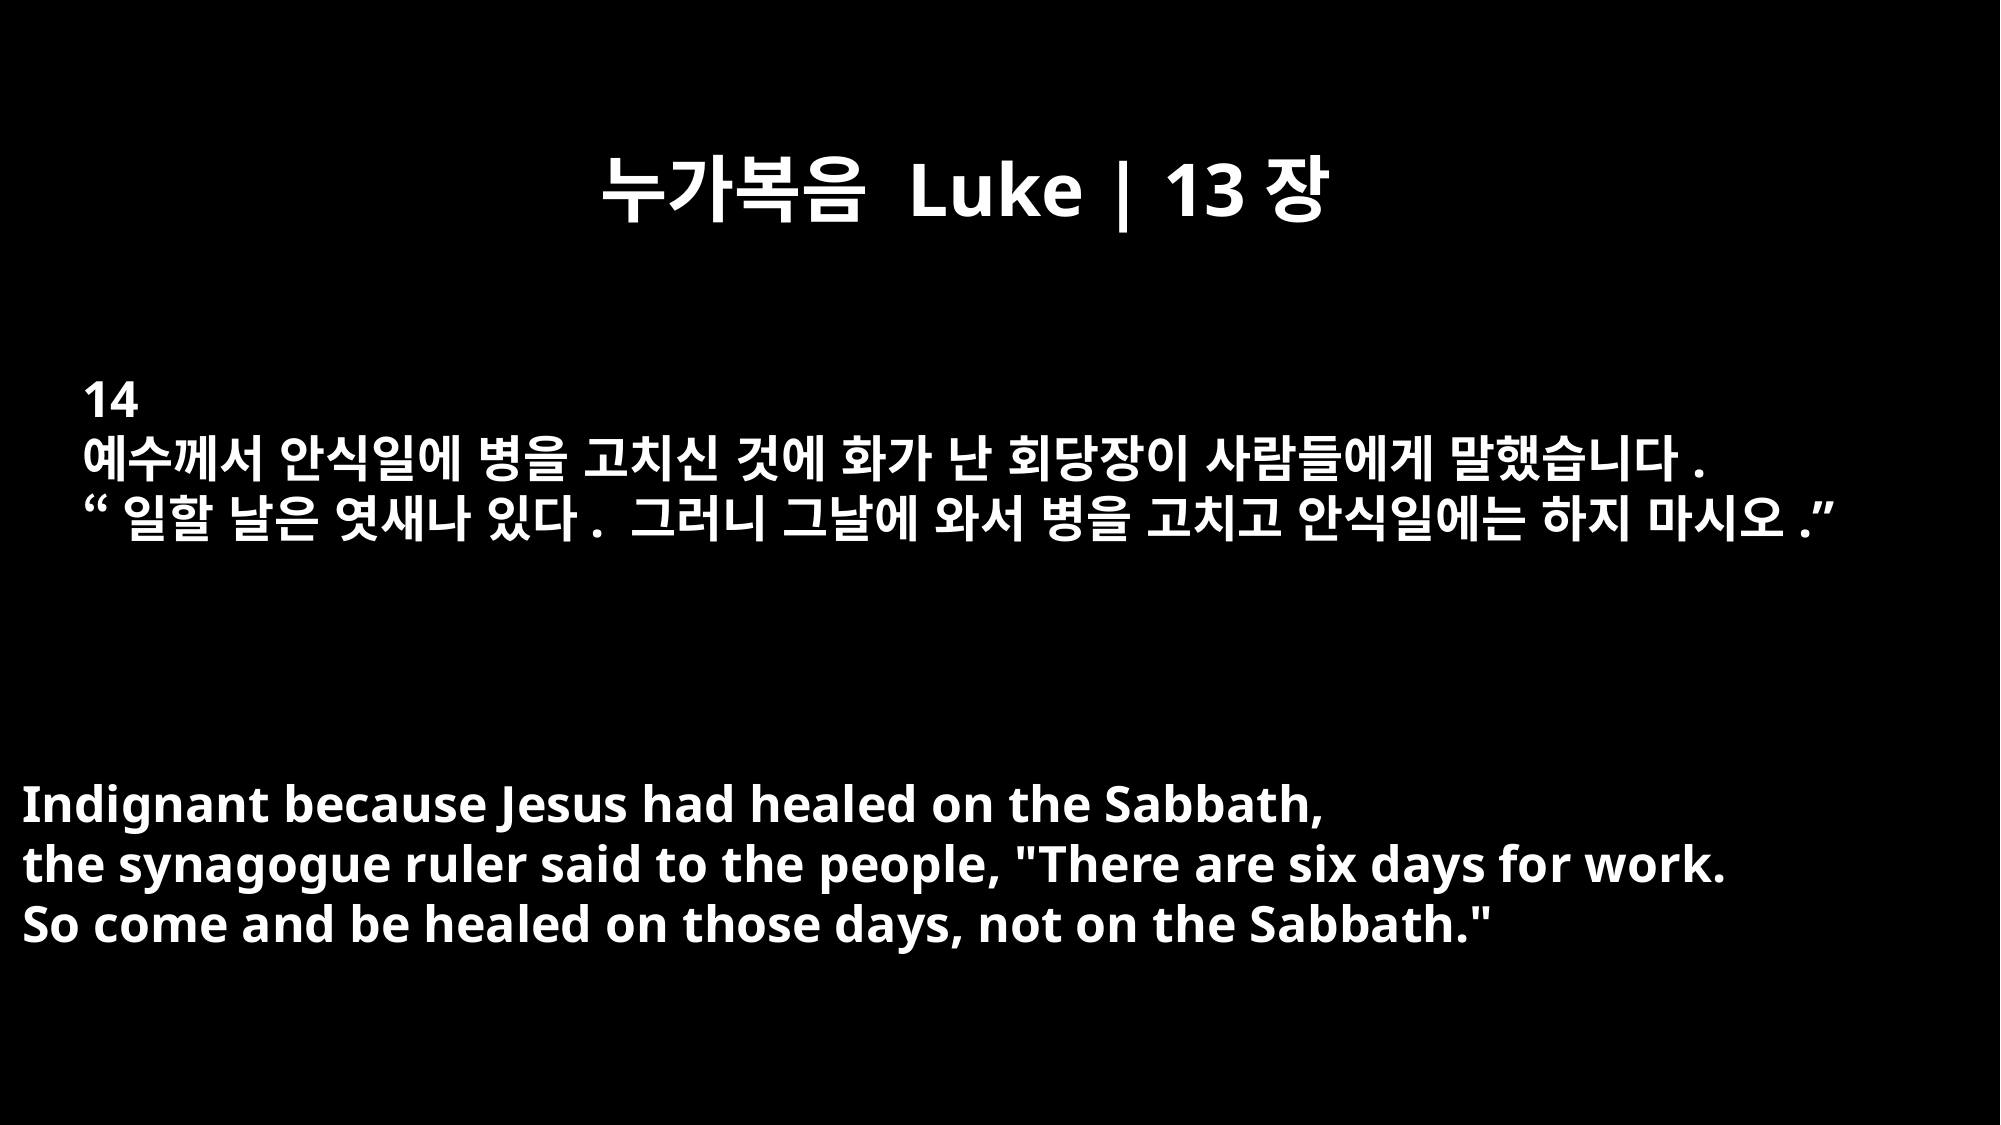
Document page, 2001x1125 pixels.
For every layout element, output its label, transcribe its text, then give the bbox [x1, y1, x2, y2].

text_box Indignant because Jesus had healed on the Sabbath, the synagogue ruler said to the people, "There are six days for work. So come and be healed on those days, not on the Sabbath." [7, 764, 1743, 960]
text_box 누가복음 Luke | 13장 [585, 136, 1347, 239]
text_box 14 예수께서 안식일에 병을 고치신 것에 화가 난 회당장이 사람들에게 말했습니다. “일할 날은 엿새나 있다. 그러니 그날에 와서 병을 고치고 안식일에는 하지 마시오.” [67, 359, 1850, 555]
